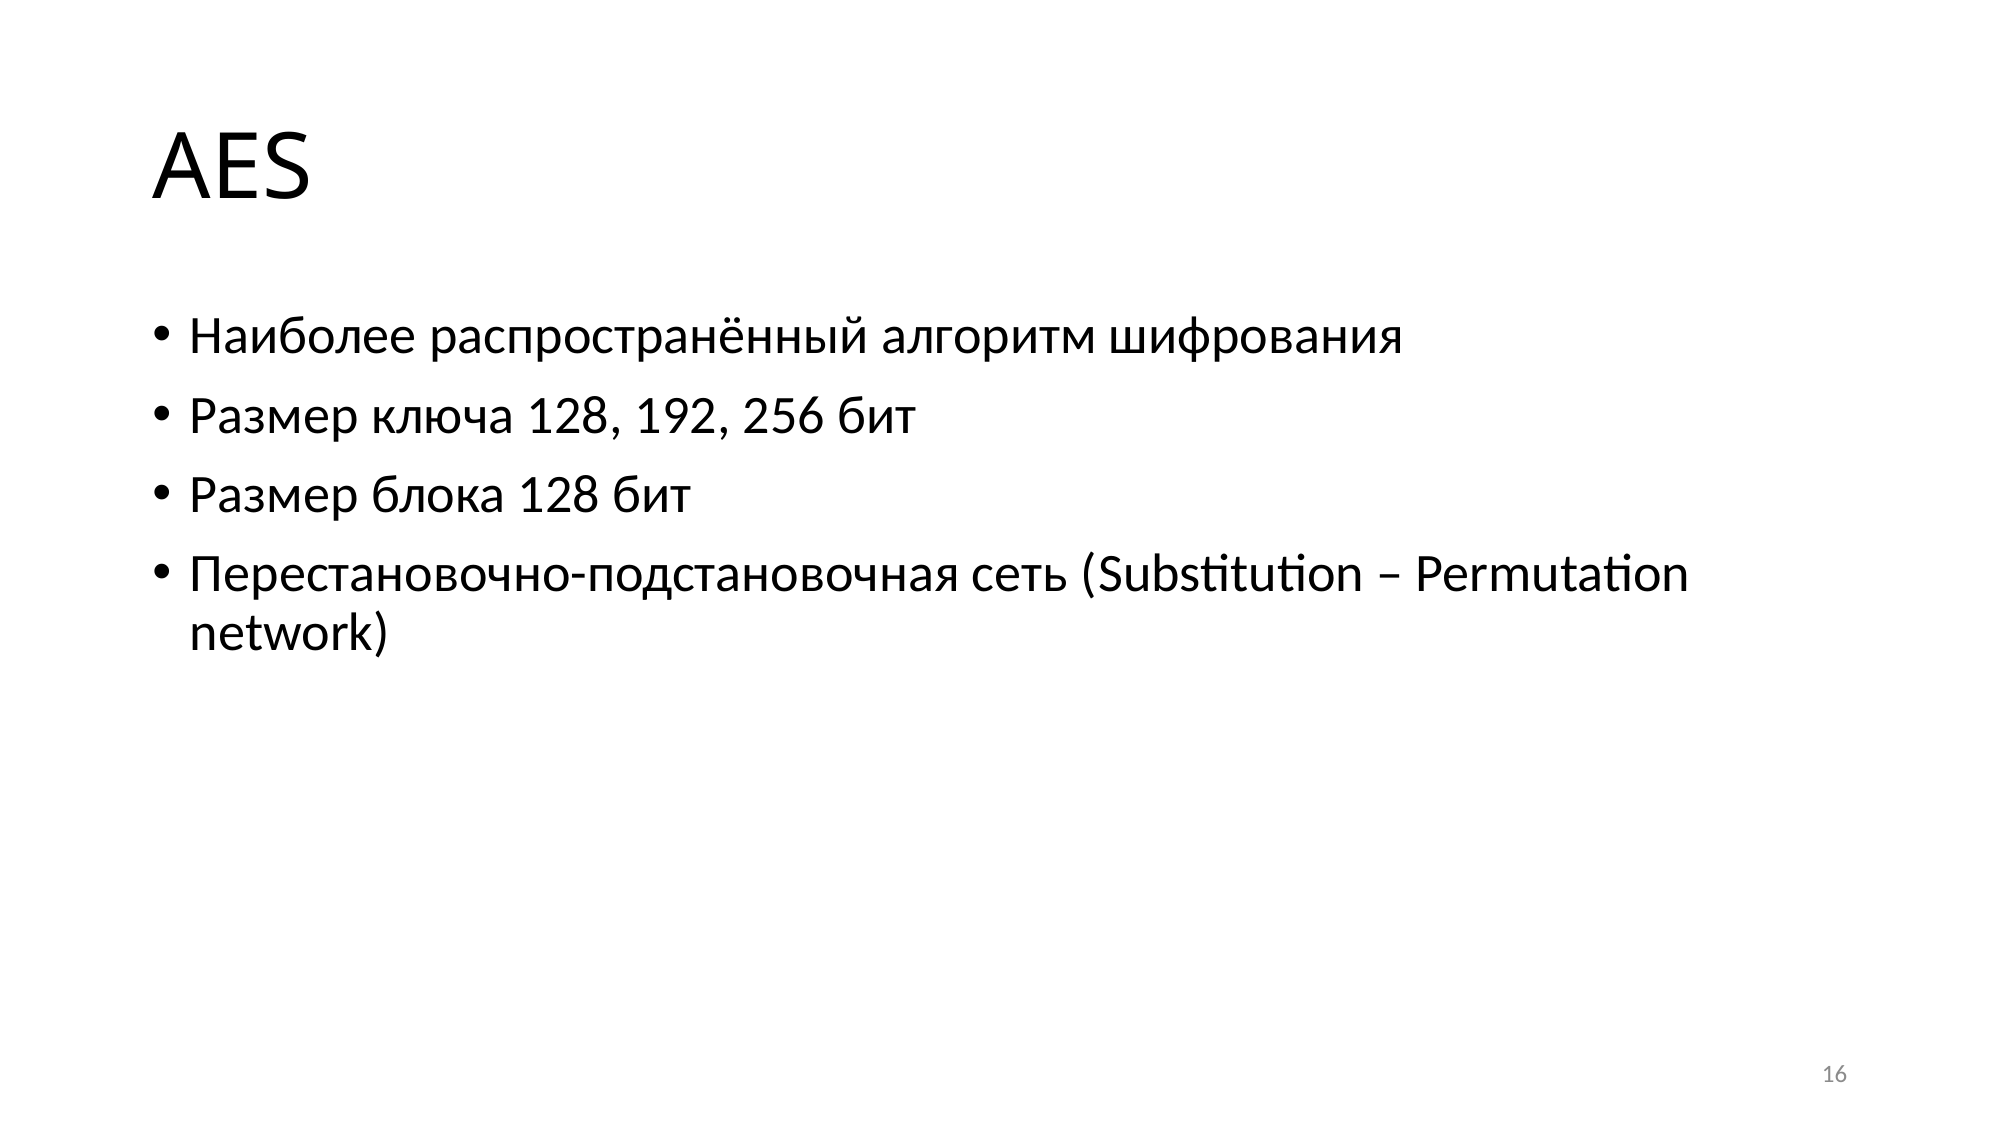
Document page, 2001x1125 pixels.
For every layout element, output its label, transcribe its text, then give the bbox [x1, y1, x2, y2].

title AES [137, 59, 1863, 278]
list Наиболее распространённый алгоритм шифрования Размер ключа 128, 192, 256 бит Размер блока 128 бит Перестановочно-подстановочная сеть (Substitution – Permutation network) [137, 299, 1863, 1014]
slide_number 16 [1412, 1042, 1863, 1103]
